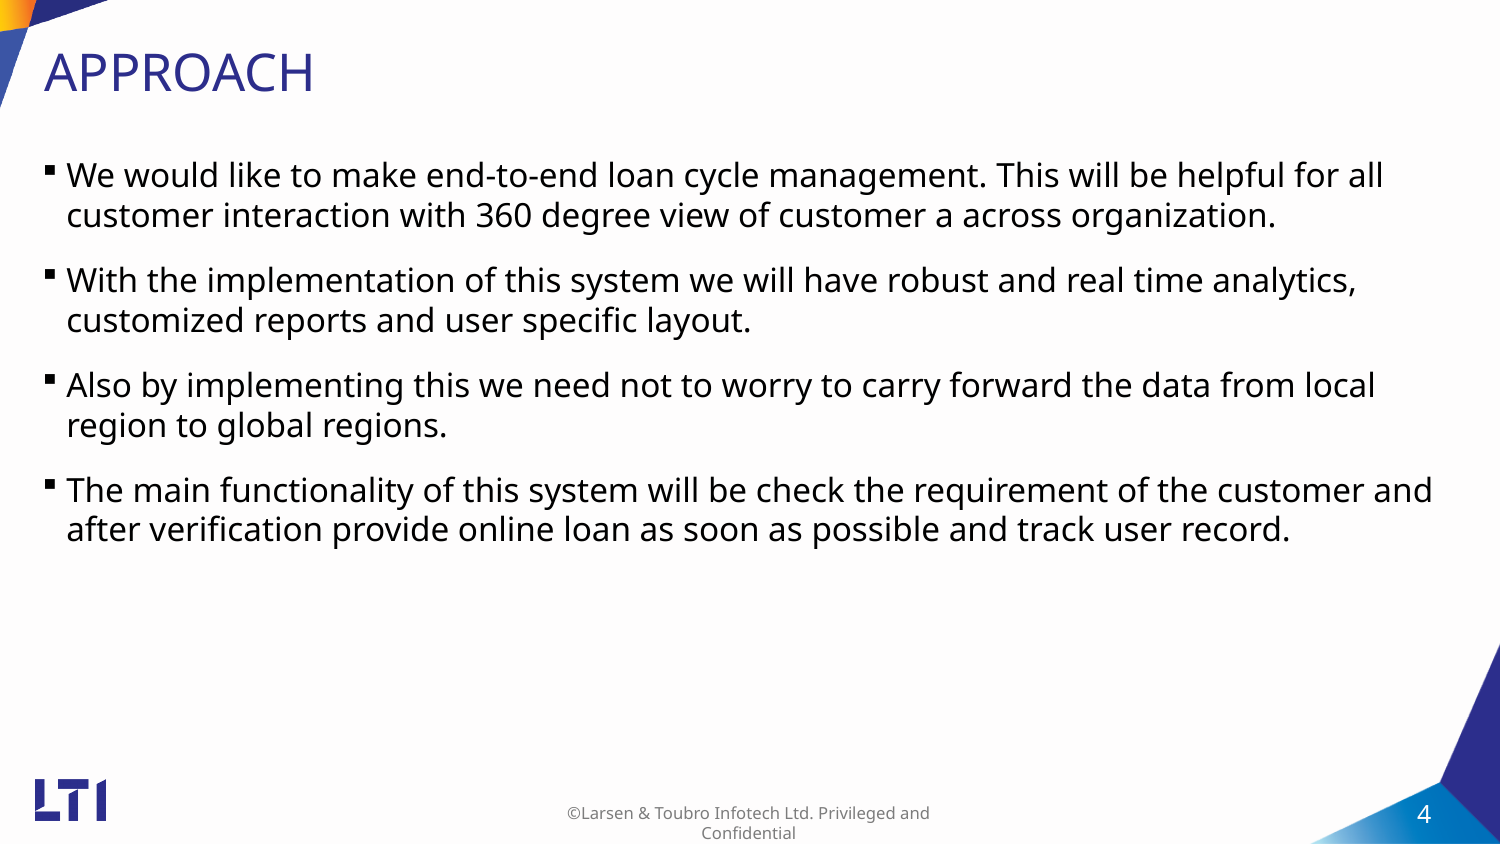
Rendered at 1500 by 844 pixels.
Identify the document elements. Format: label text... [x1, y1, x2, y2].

picture [0, 0, 109, 110]
title APPROACH [43, 38, 1362, 104]
picture [1288, 640, 1500, 844]
list We would like to make end-to-end loan cycle management. This will be helpful for all customer interaction with 360 degree view of customer a across organization. With the implementation of this system we will have robust and real time analytics, customized reports and user specific layout. Also by implementing this we need not to worry to carry forward the data from local region to global regions. The main functionality of this system will be check the requirement of the customer and after verification provide online loan as soon as possible and track user record. [42, 154, 1456, 766]
picture [35, 779, 106, 821]
